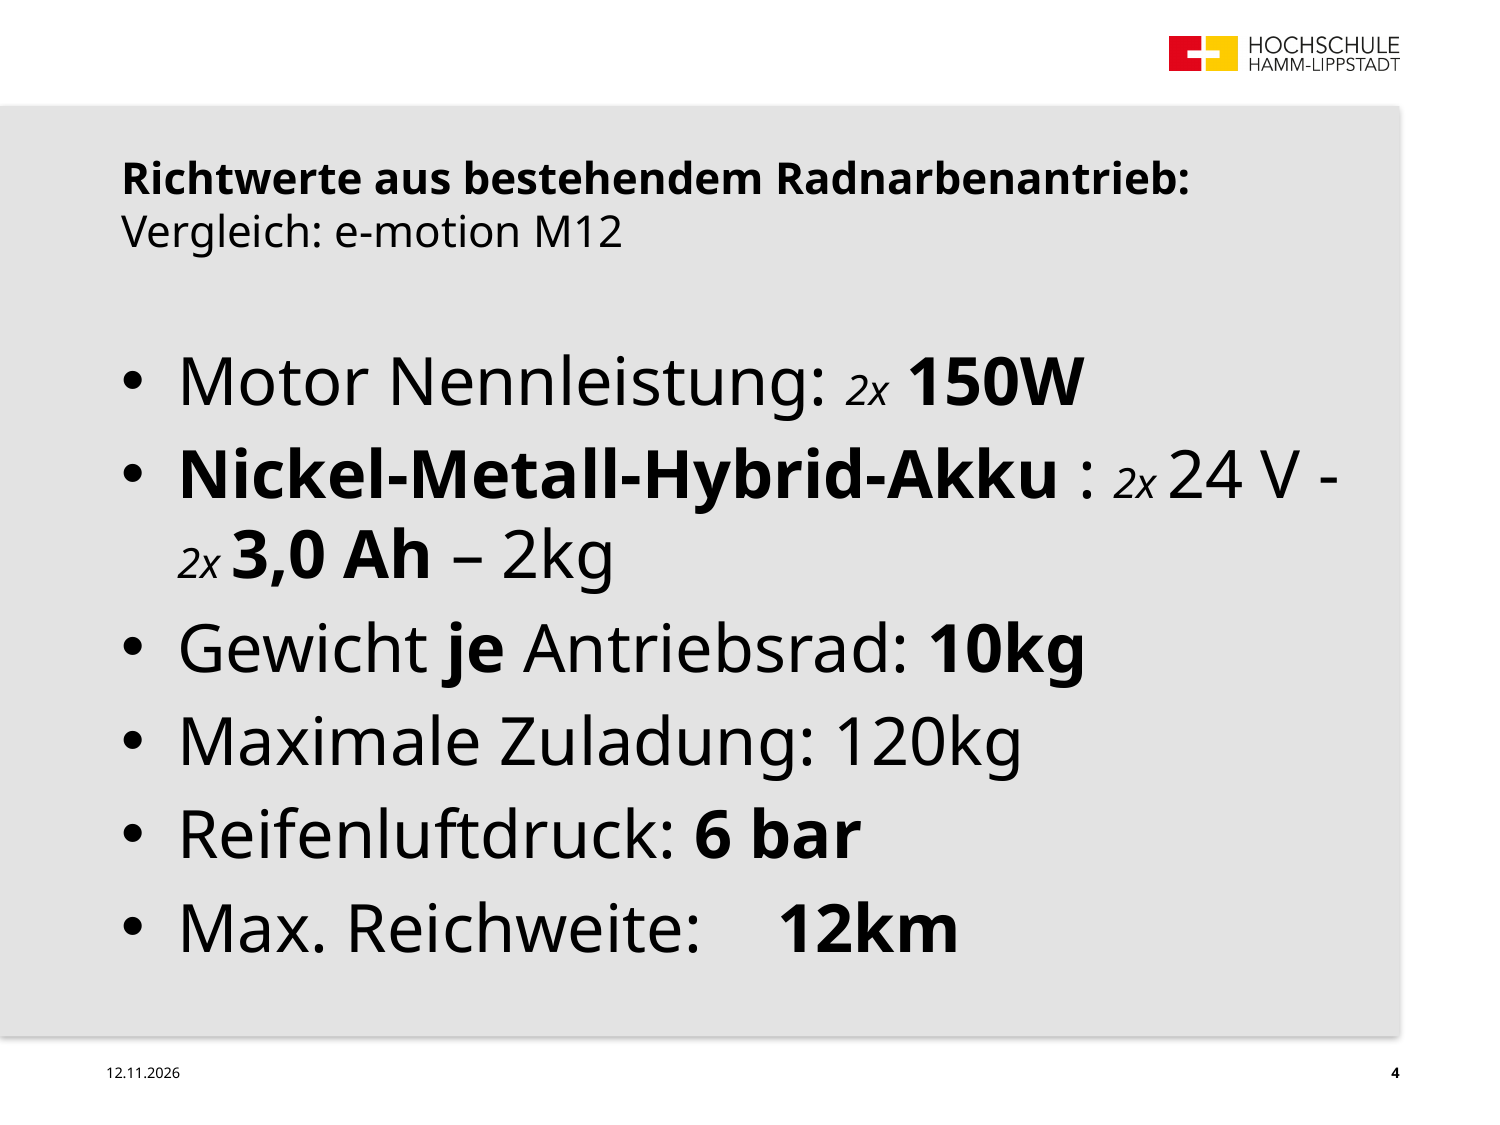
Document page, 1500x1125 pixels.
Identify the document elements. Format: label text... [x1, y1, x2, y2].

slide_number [106, 1065, 457, 1084]
slide_number 4 [1049, 1065, 1400, 1084]
text_box Richtwerte aus bestehendem Radnarbenantrieb: Vergleich: e-motion M12 [106, 125, 1340, 281]
list Motor Nennleistung: 2x 150W Nickel-Metall-Hybrid-Akku : 2x 24 V - 2x 3,0 Ah – 2kg Gewicht je Antriebsrad: 10kg Maximale Zuladung: 120kg Reifenluftdruck: 6 bar Max. Reichweite: 12km [106, 331, 1366, 1005]
picture [1169, 36, 1400, 71]
